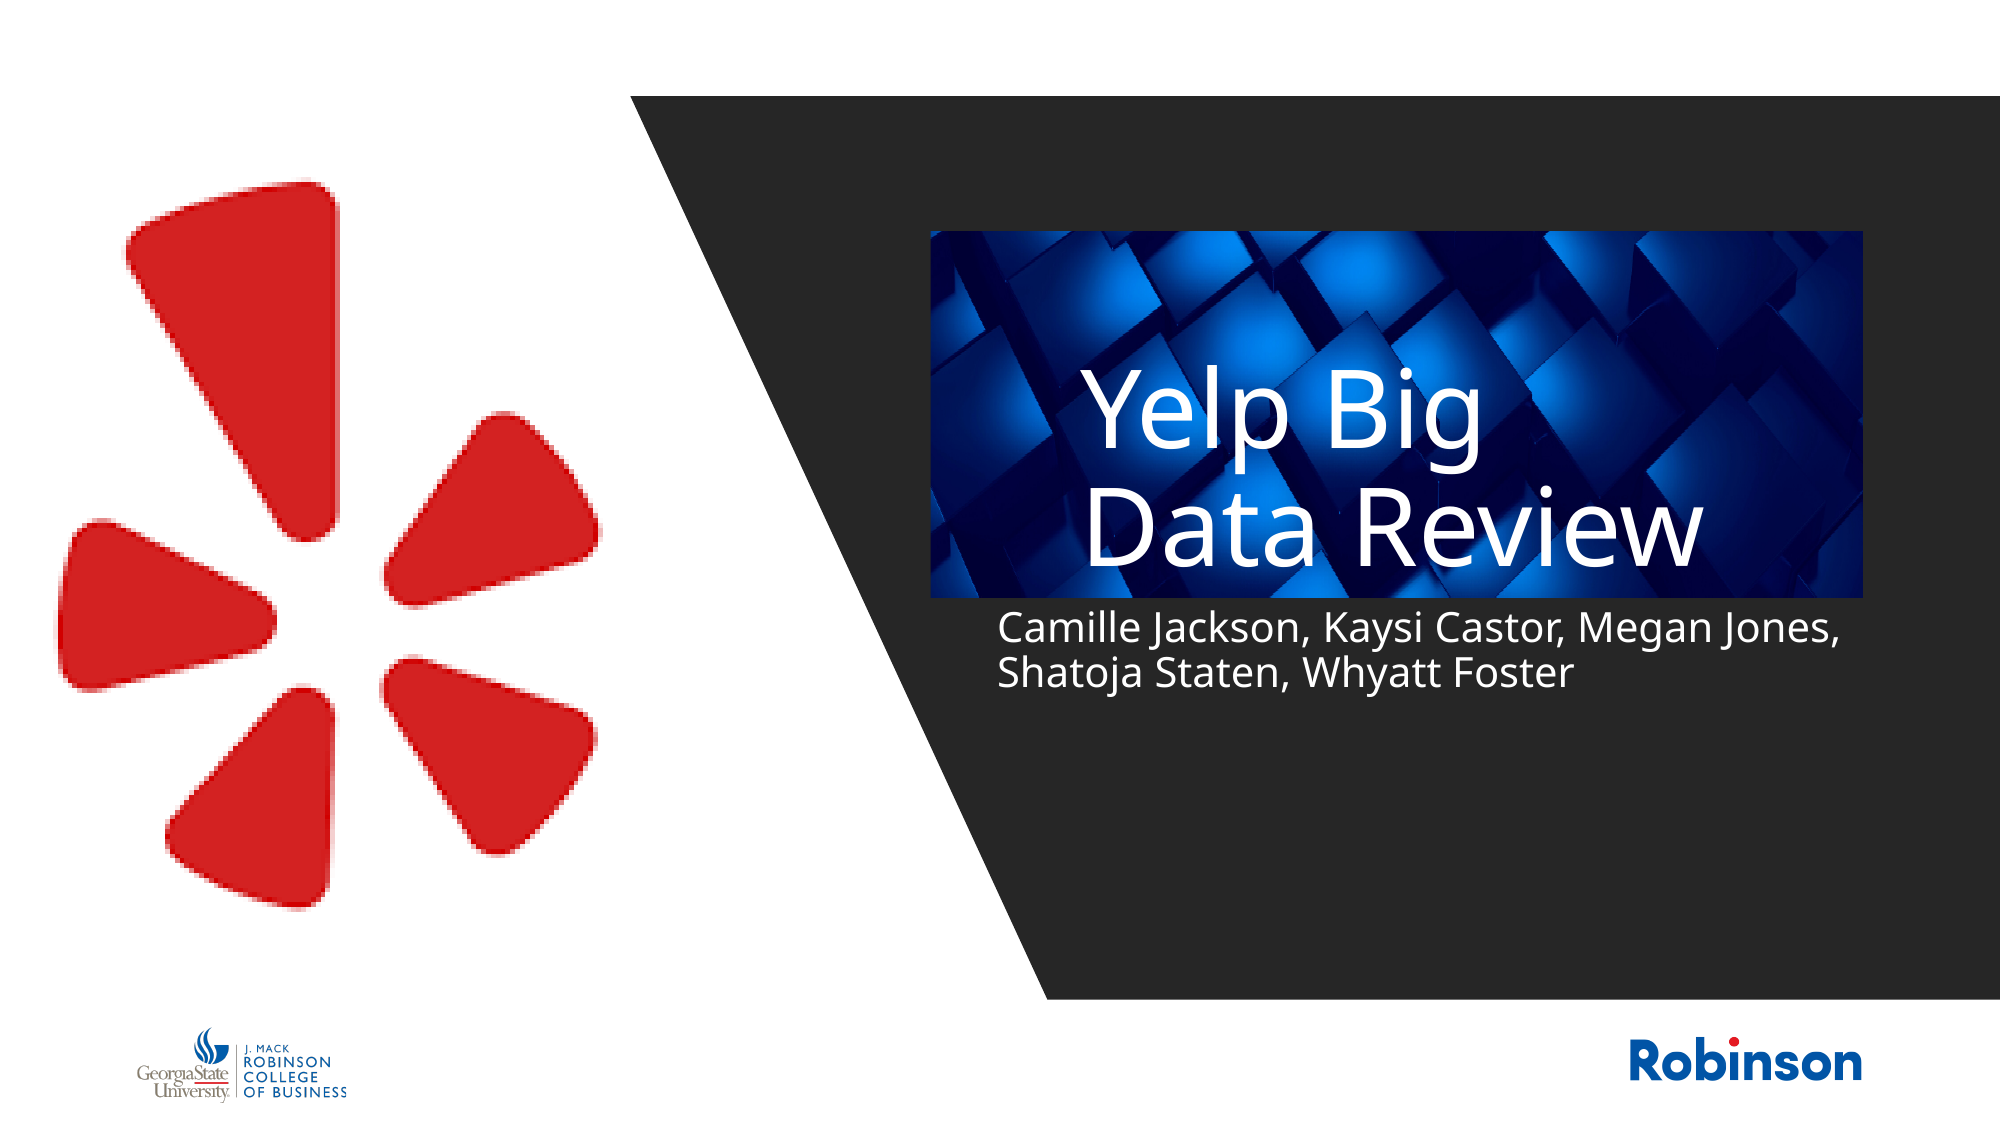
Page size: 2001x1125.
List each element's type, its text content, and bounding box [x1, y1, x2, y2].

subtitle Camille Jackson, Kaysi Castor, Megan Jones, Shatoja Staten, Whyatt Foster [982, 598, 1863, 749]
picture [0, 95, 939, 1000]
title Yelp Big Data Review [939, 231, 1863, 598]
text_box [628, 94, 2000, 1001]
picture [1610, 1025, 1883, 1100]
